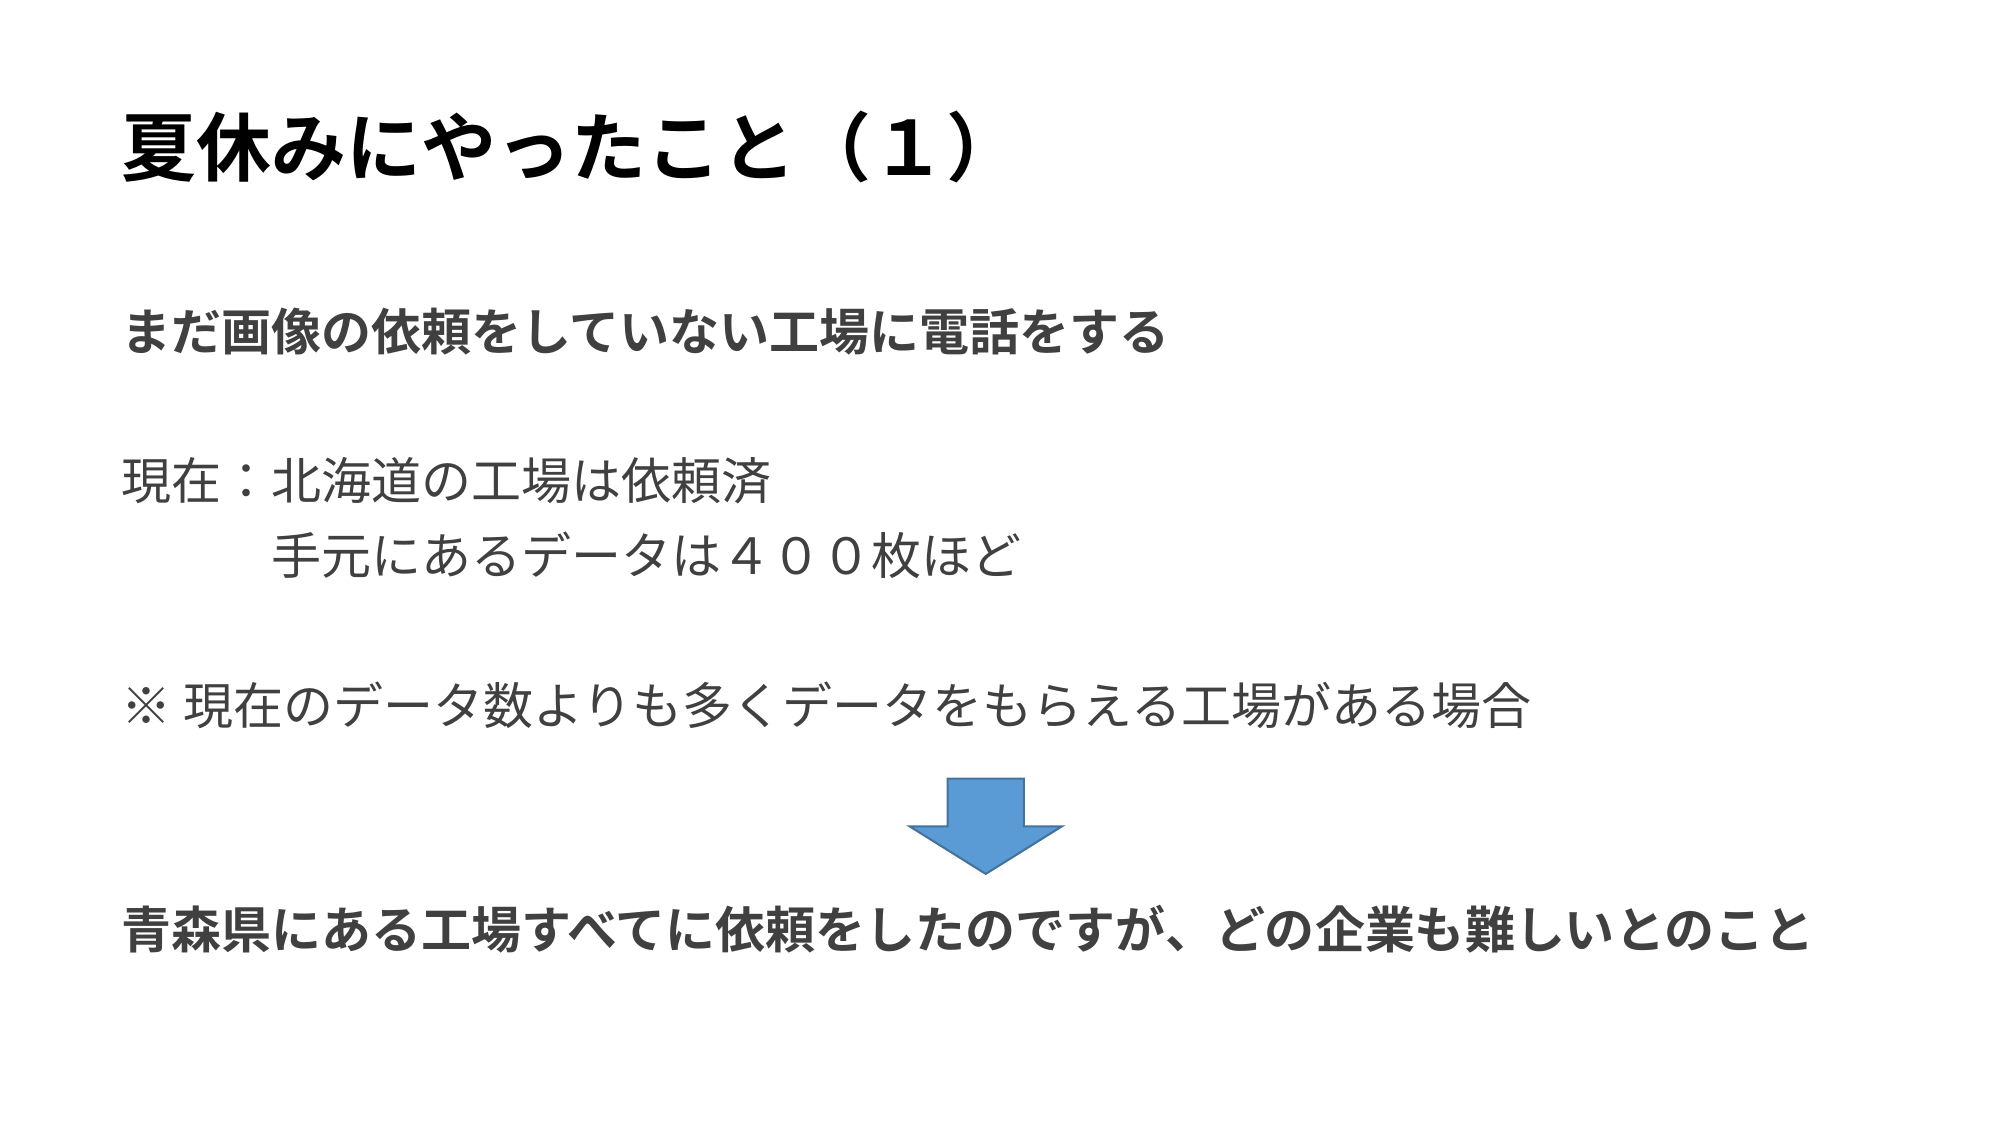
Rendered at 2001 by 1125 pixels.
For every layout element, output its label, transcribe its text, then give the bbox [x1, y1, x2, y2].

list まだ画像の依頼をしていない工場に電話をする 現在：北海道の工場は依頼済 手元にあるデータは４００枚ほど ※現在のデータ数よりも多くデータをもらえる工場がある場合 青森県にある工場すべてに依頼をしたのですが、どの企業も難しいとのこと [106, 299, 1866, 1014]
title 夏休みにやったこと（１） [106, 42, 1832, 260]
text_box [905, 777, 1066, 876]
